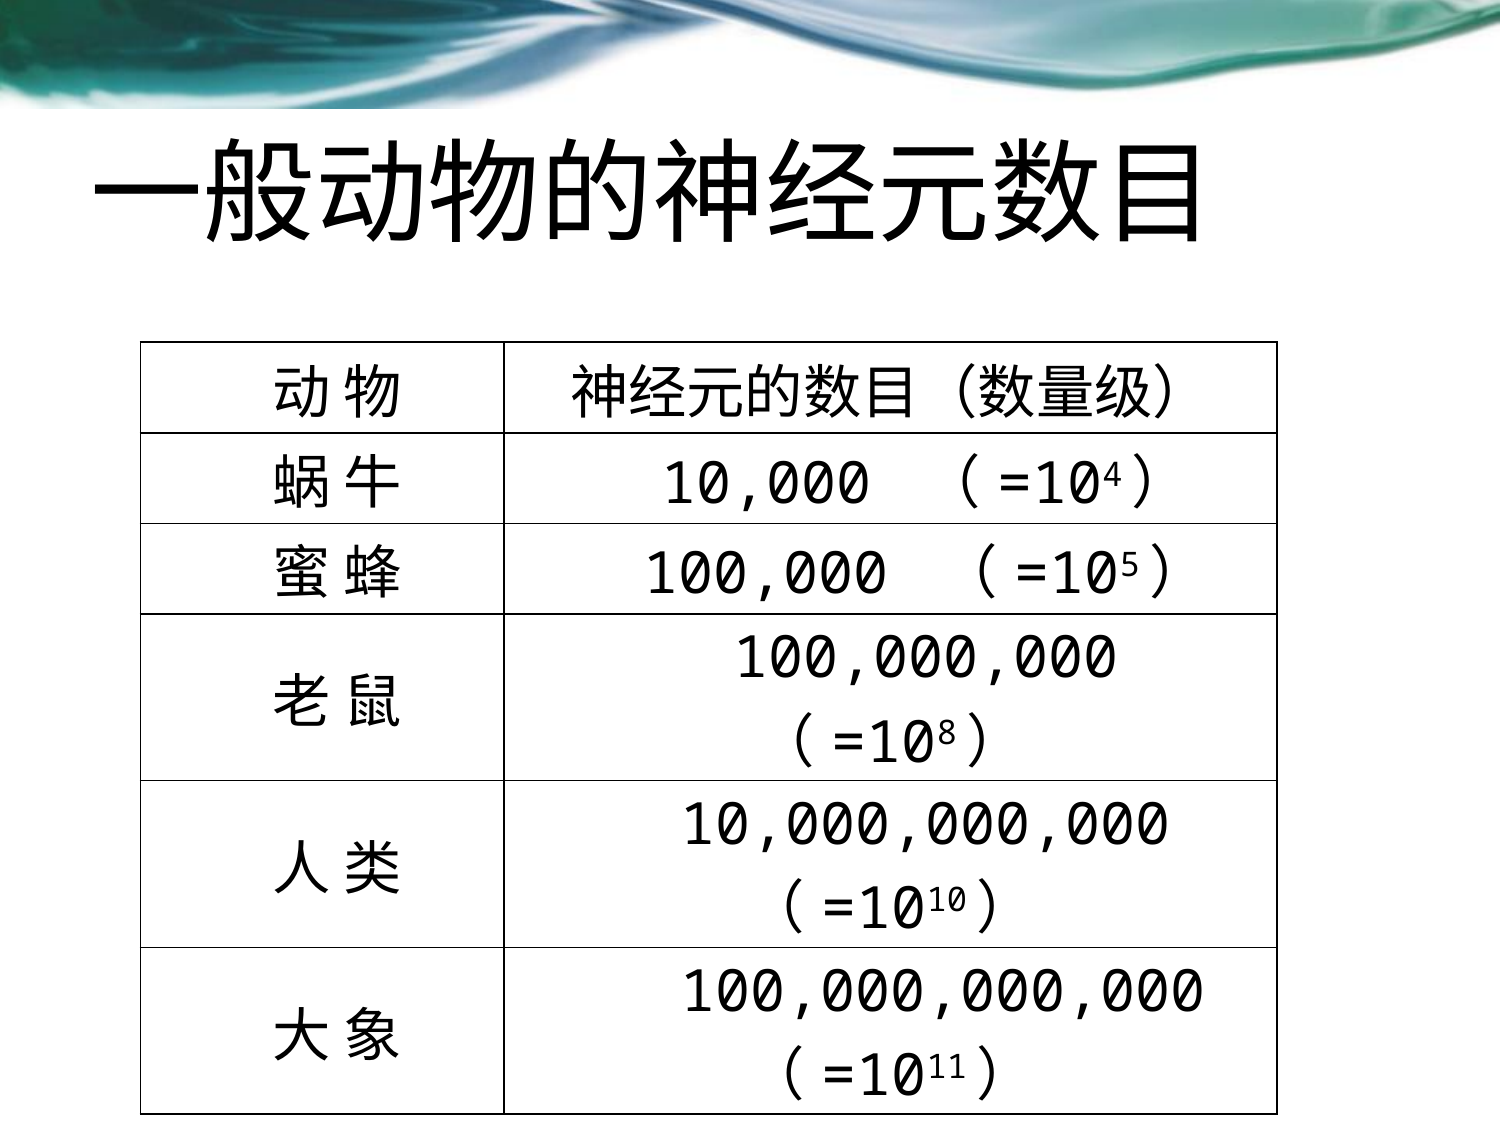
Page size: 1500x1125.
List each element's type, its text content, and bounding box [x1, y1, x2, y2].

title 一般动物的神经元数目 [75, 113, 1425, 264]
table_header 动 物 [141, 343, 503, 432]
table_cell 老 鼠 [141, 615, 503, 780]
table_cell 10,000,000,000 （=1010） [505, 781, 1276, 947]
table_cell 100,000,000 （=108） [505, 615, 1276, 780]
table_cell 人 类 [141, 781, 503, 947]
table_cell 10,000 （=104） [505, 434, 1276, 523]
table_header 神经元的数目（数量级） [505, 343, 1276, 432]
table_cell 100,000 （=105） [505, 524, 1276, 613]
table_cell 大 象 [141, 948, 503, 1113]
table_cell 100,000,000,000 （=1011） [505, 948, 1276, 1113]
table_cell 蜜 蜂 [141, 524, 503, 613]
table_cell 蜗 牛 [141, 434, 503, 523]
picture [0, 0, 1500, 109]
